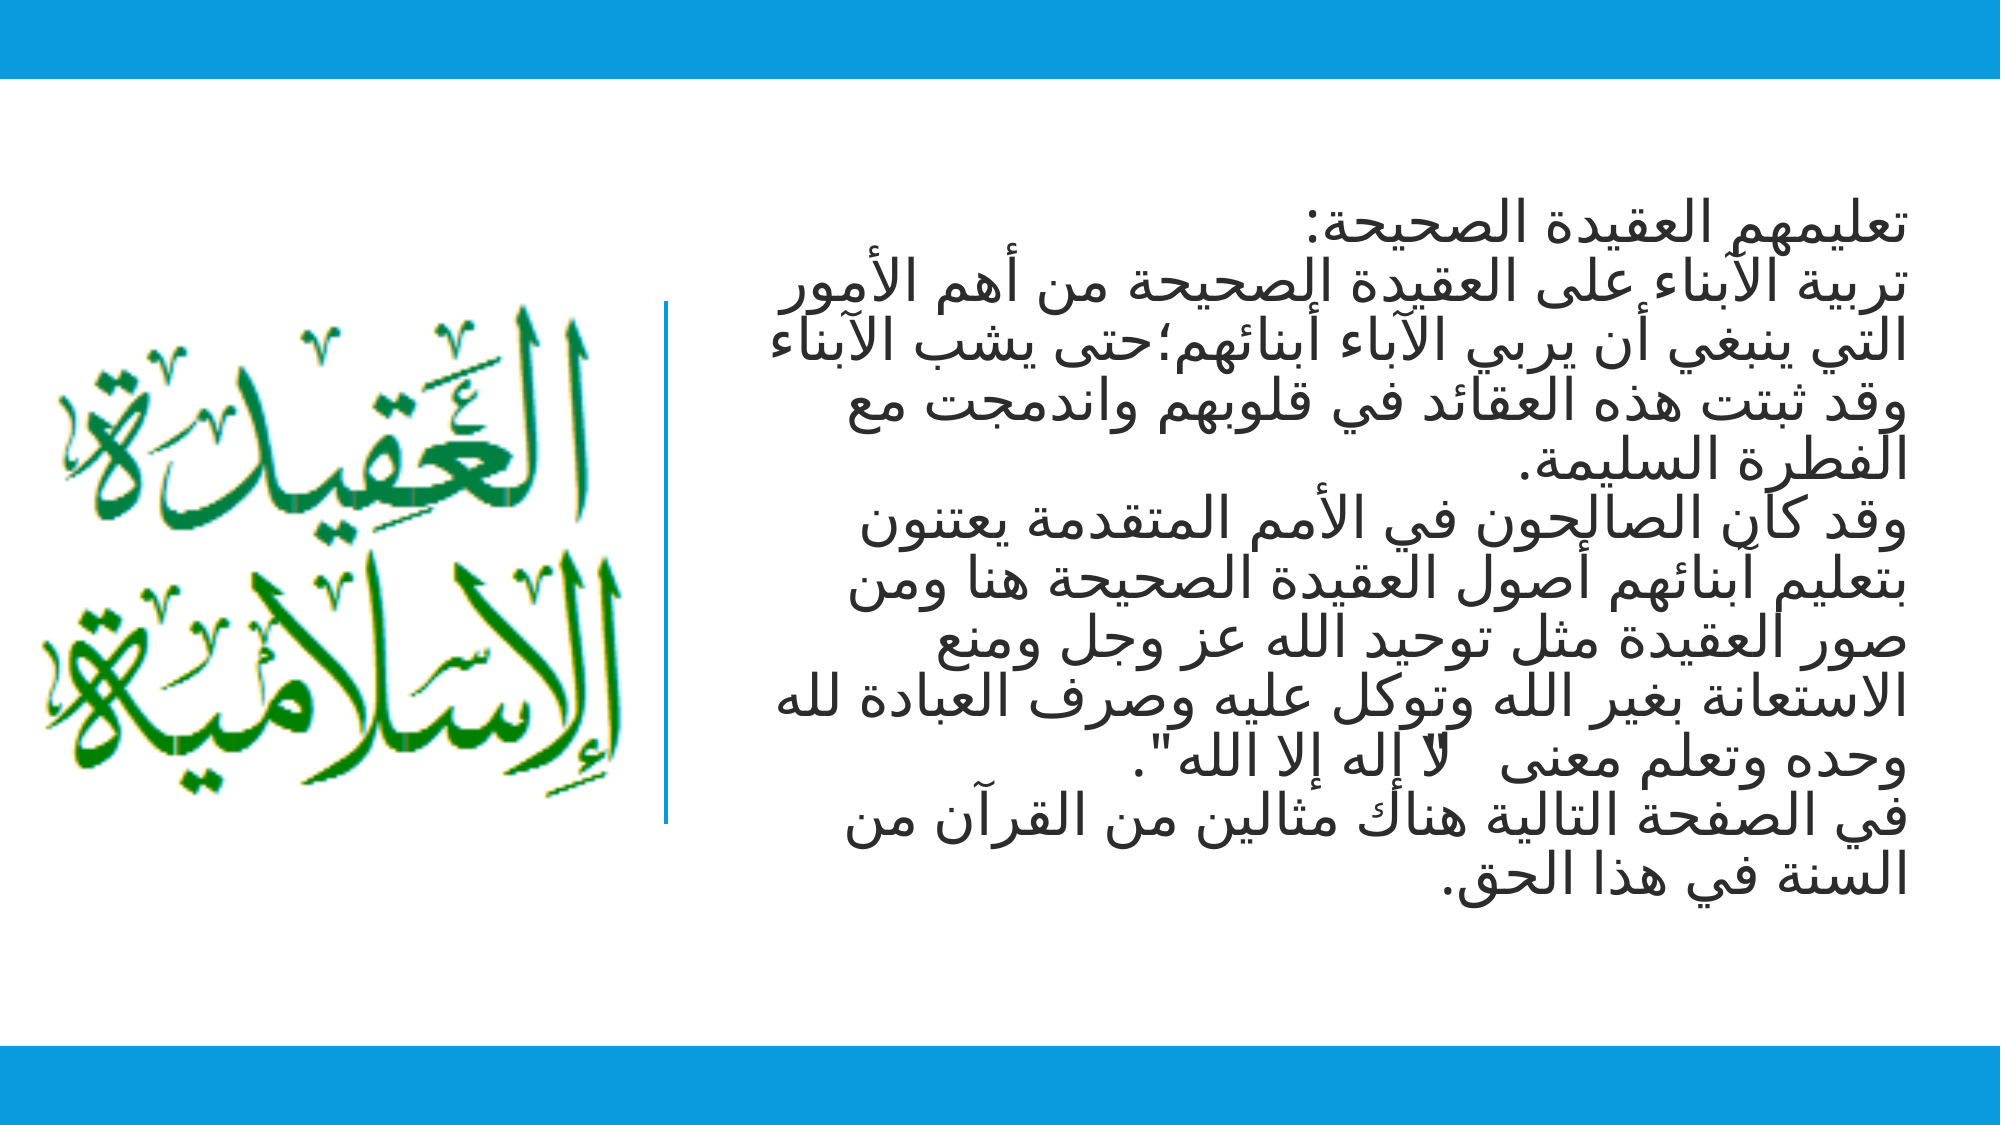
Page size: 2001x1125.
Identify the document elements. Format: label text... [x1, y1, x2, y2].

text_box [0, 0, 2000, 80]
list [33, 289, 632, 813]
text_box [0, 1045, 2000, 1125]
text_box [0, 80, 2000, 1045]
title تعليمهم العقيدة الصحيحة: تربية الآبناء على العقيدة الصحيحة من أهم الأمور التي ينبغي أن يربي الآباء أبنائهم؛حتى يشب الآبناء وقد ثبتت هذه العقائد في قلوبهم واندمجت مع الفطرة السليمة. وقد كان الصالحون في الأمم المتقدمة يعتنون بتعليم آبنائهم أصول العقيدة الصحيحة هنا ومن صور العقيدة مثل توحيد الله عز وجل ومنع الاستعانة بغير الله وتوكل عليه وصرف العبادة لله وحده وتعلم معنى "لا إله إلا الله". في الصفحة التالية هناك مثالين من القرآن من السنة في هذا الحق. [709, 135, 1926, 966]
